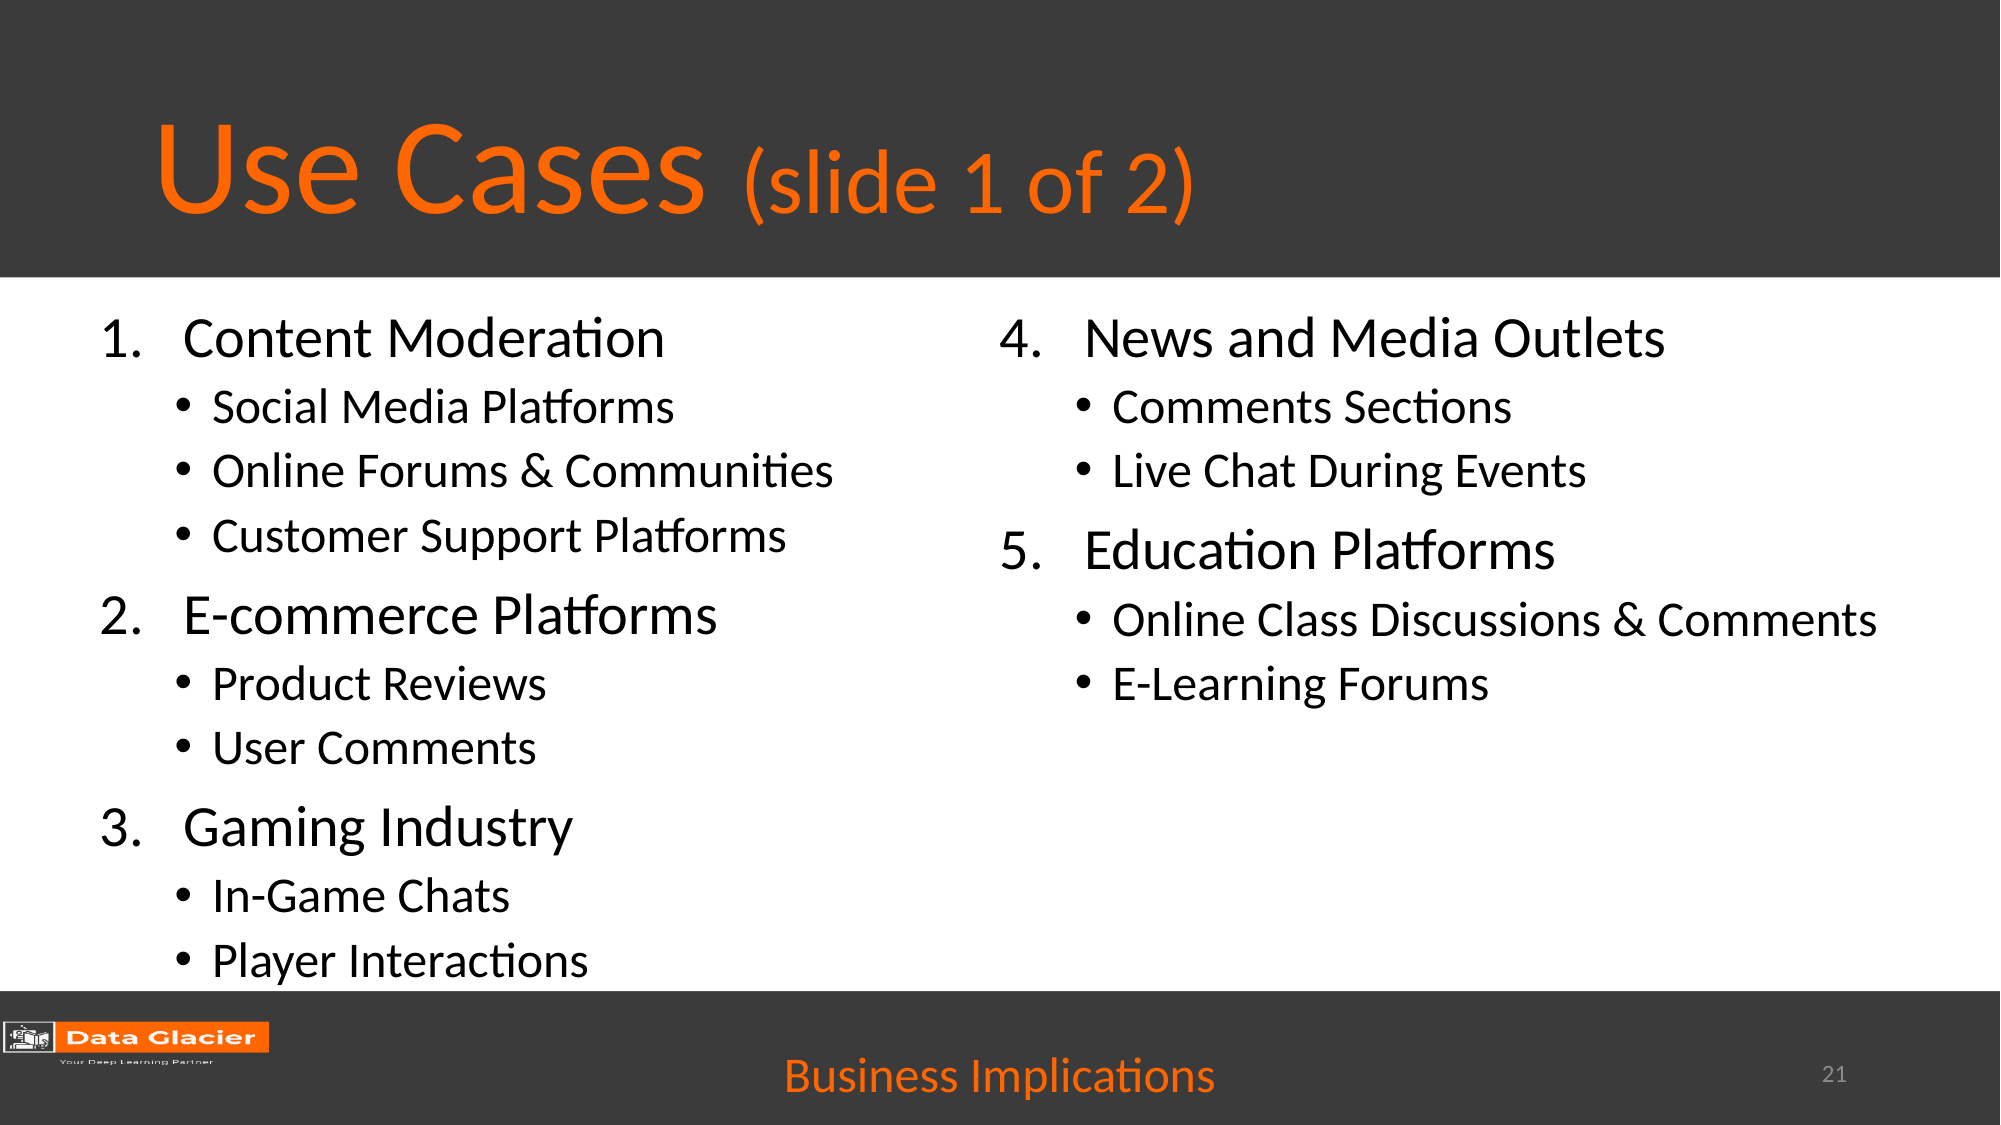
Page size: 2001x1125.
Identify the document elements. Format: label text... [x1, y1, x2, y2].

text_box Business Implications [769, 1035, 1231, 1111]
picture [0, 961, 272, 1125]
title Use Cases (slide 1 of 2) [137, 59, 1863, 278]
list Content Moderation Social Media Platforms Online Forums & Communities Customer Support Platforms E-commerce Platforms Product Reviews User Comments Gaming Industry In-Game Chats Player Interactions News and Media Outlets Comments Sections Live Chat During Events Education Platforms Online Class Discussions & Comments E-Learning Forums [84, 299, 1916, 1014]
slide_number 21 [1412, 1042, 1863, 1103]
